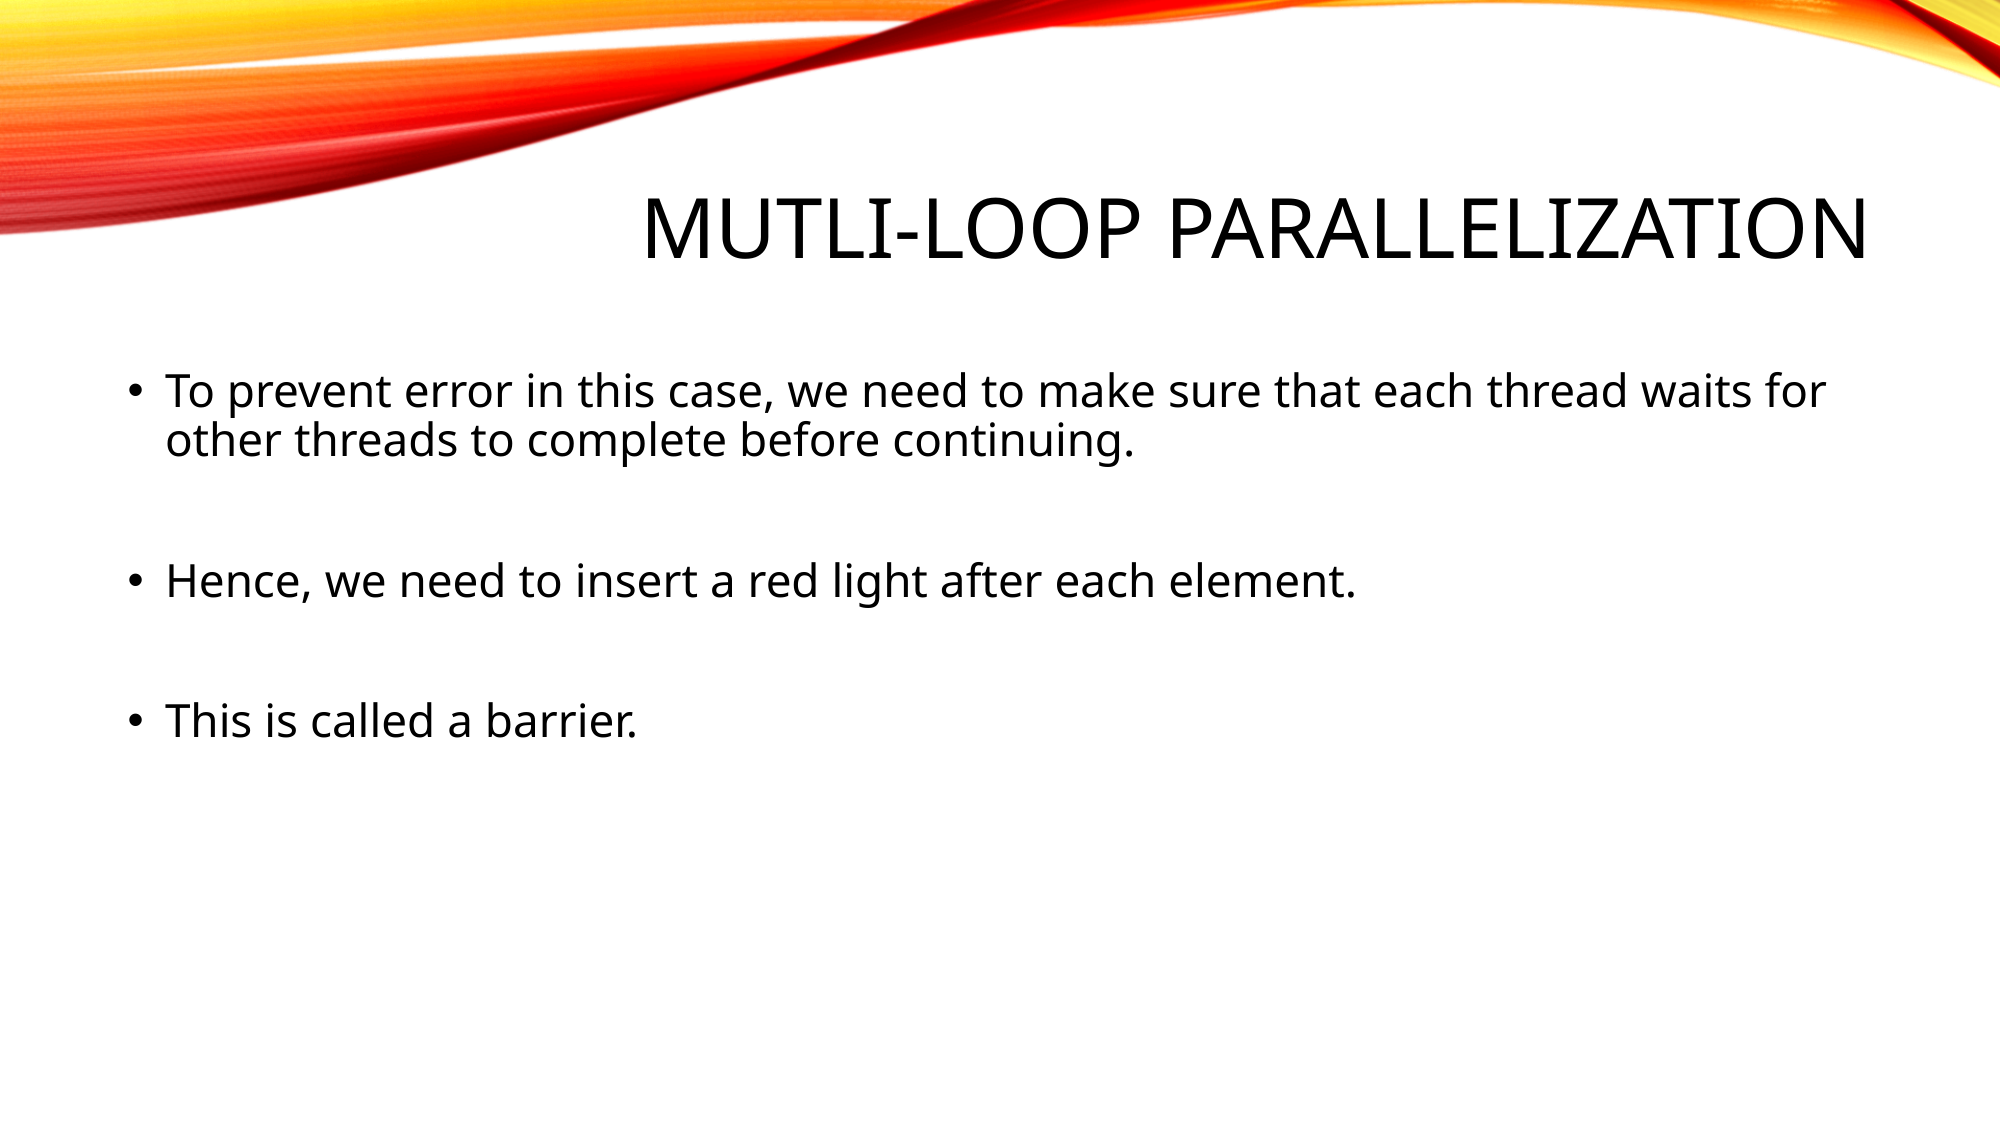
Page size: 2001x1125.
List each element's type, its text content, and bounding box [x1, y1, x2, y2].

picture [0, 0, 2000, 237]
title MUTLI-LOOP PARALLELIZATION [474, 125, 1888, 338]
list To prevent error in this case, we need to make sure that each thread waits for other threads to complete before continuing. Hence, we need to insert a red light after each element. This is called a barrier. [112, 360, 1888, 1021]
